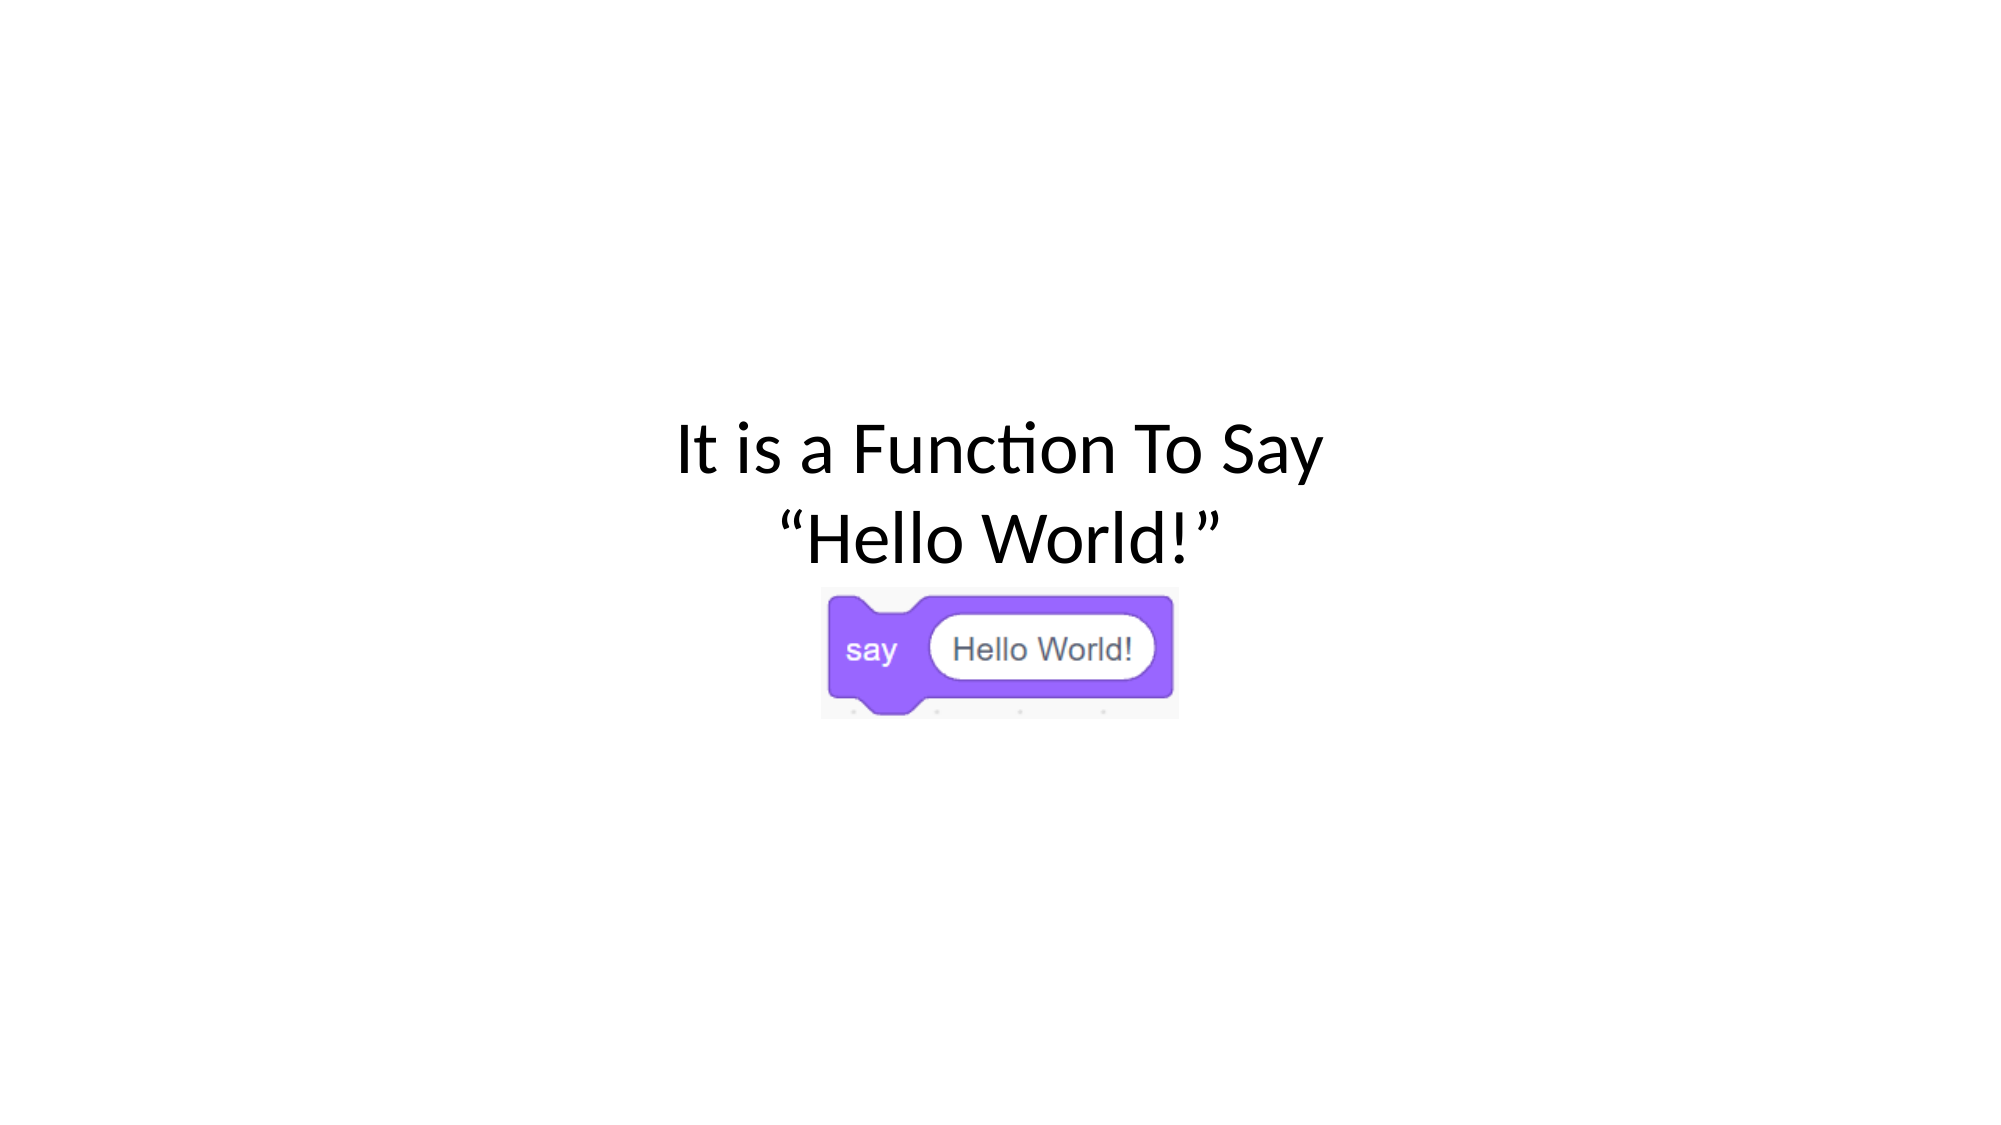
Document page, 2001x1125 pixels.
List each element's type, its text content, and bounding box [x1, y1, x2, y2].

picture [820, 587, 1179, 719]
text_box It is a Function To Say “Hello World!” [570, 390, 1430, 586]
